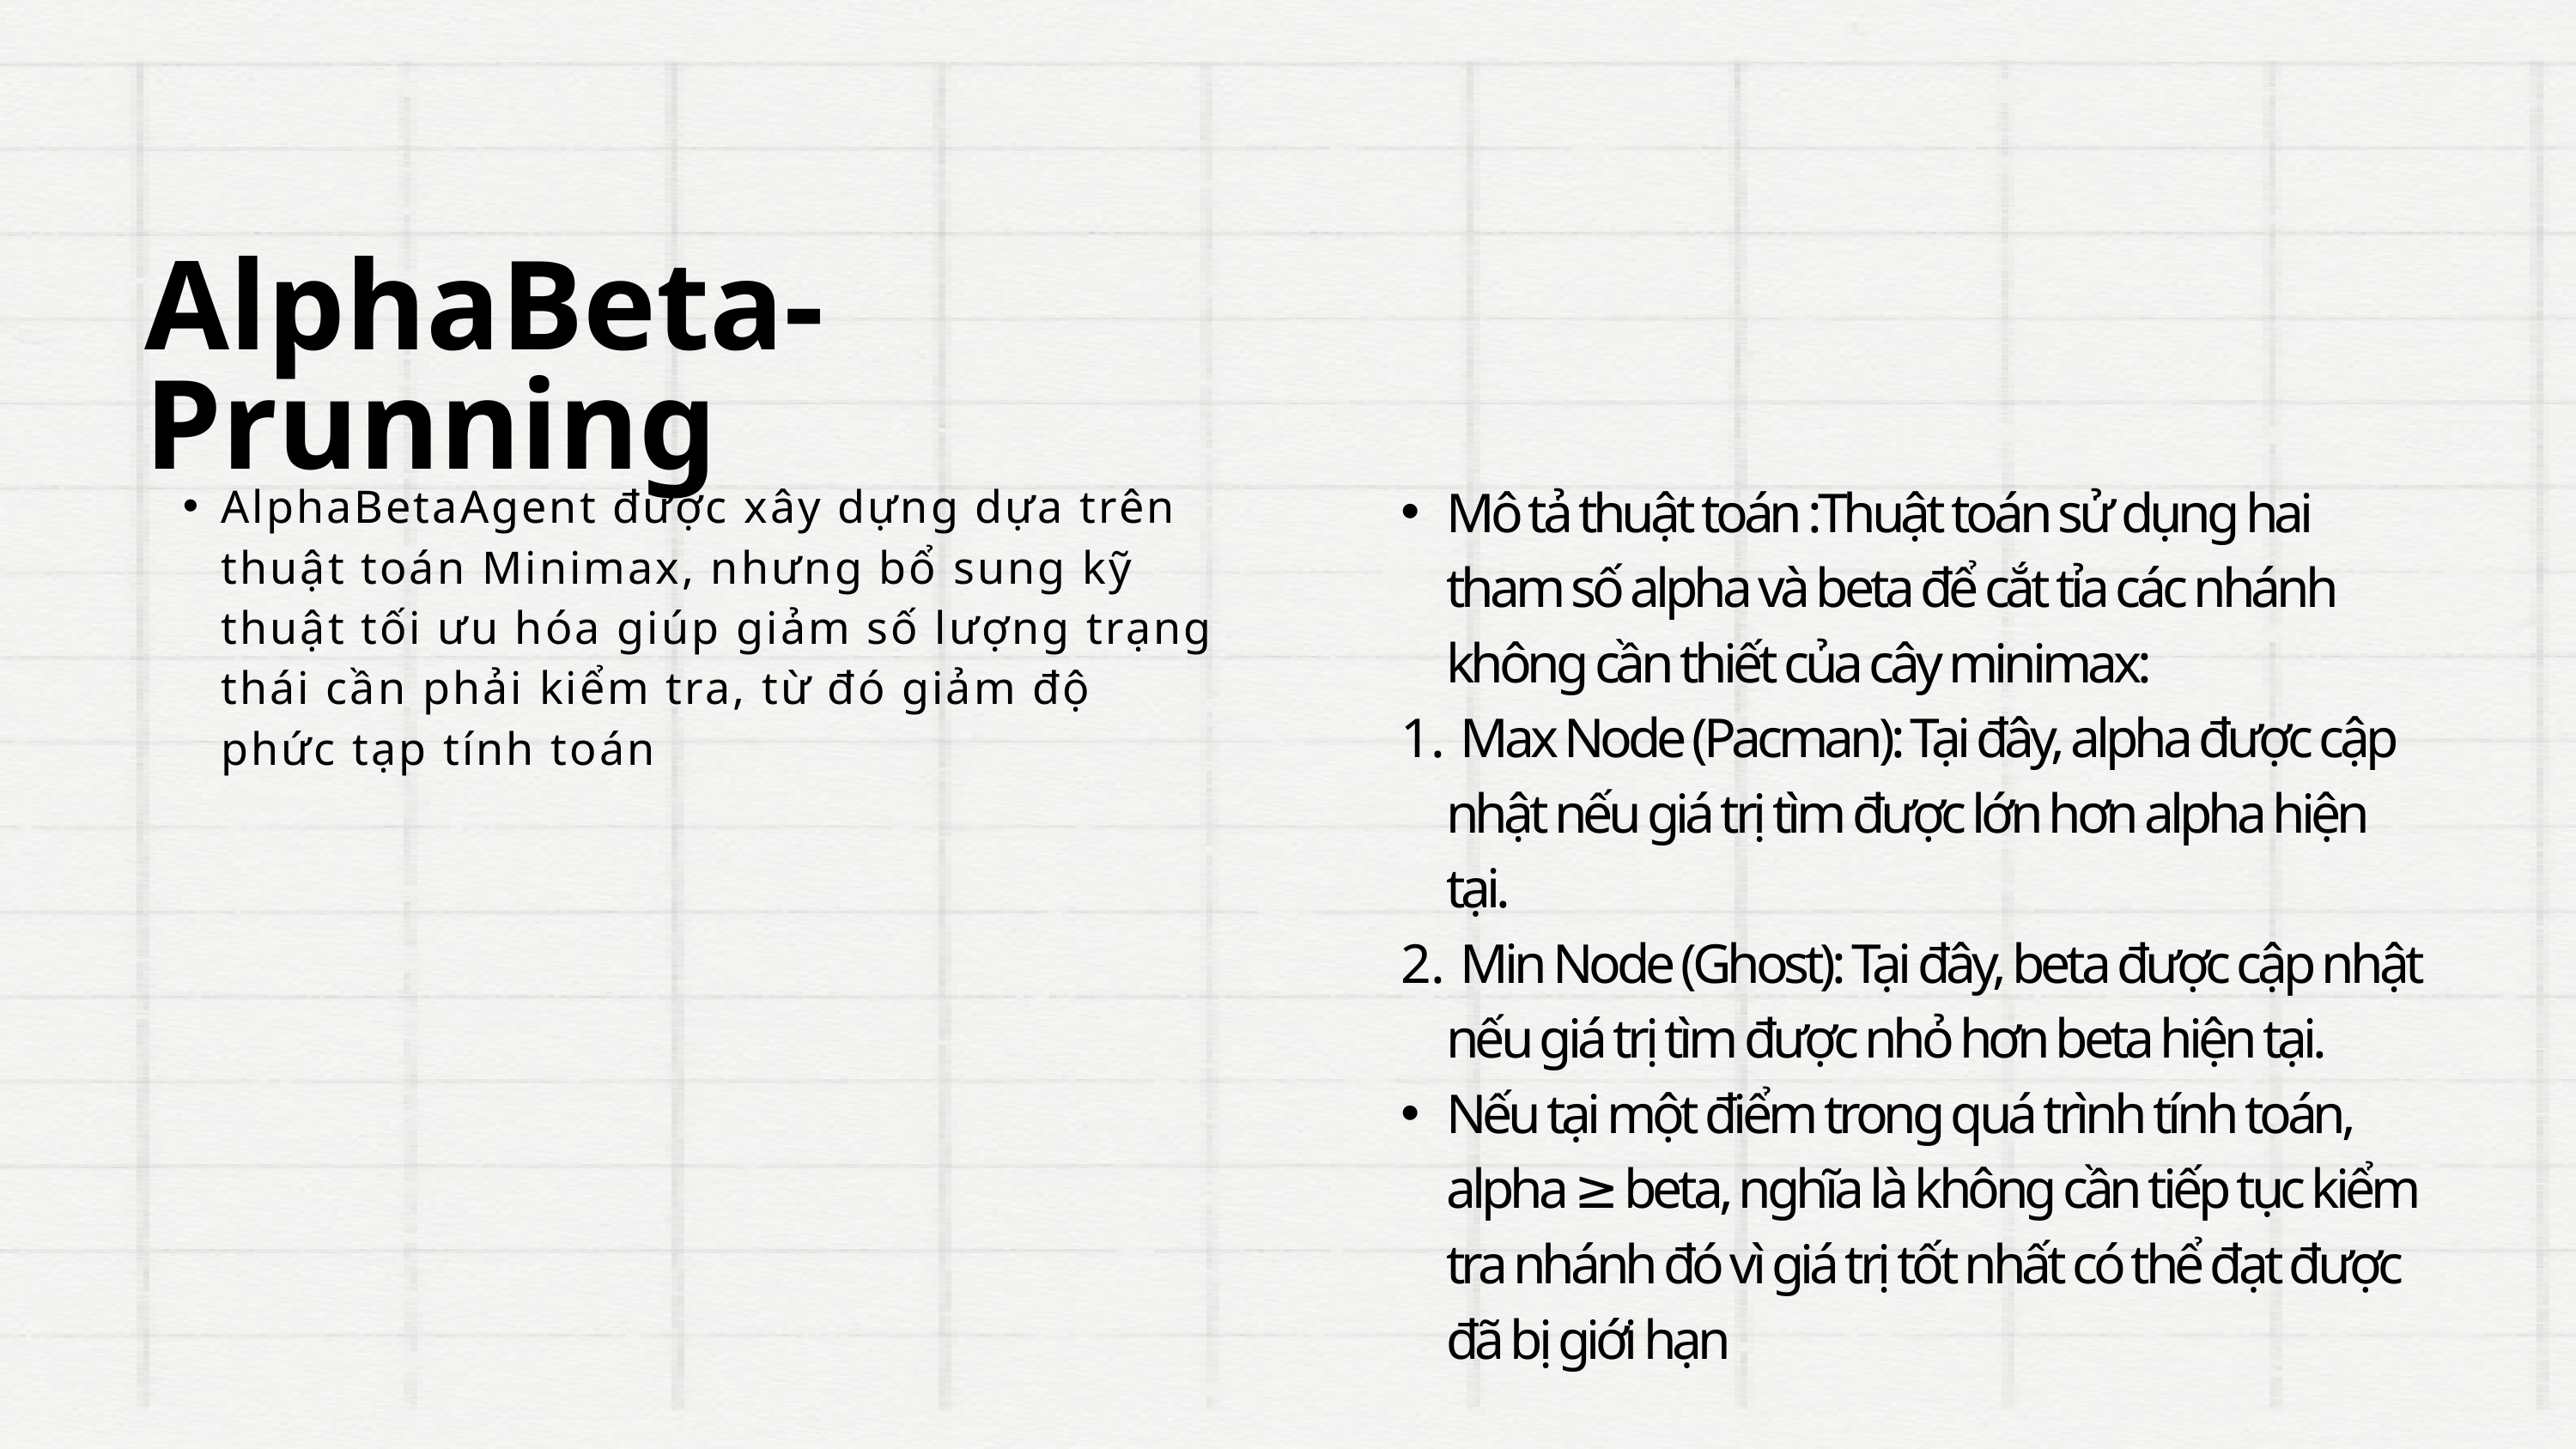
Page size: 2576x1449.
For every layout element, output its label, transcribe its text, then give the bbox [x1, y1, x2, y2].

text_box Mô tả thuật toán :Thuật toán sử dụng hai tham số alpha và beta để cắt tỉa các nhánh không cần thiết của cây minimax: Max Node (Pacman): Tại đây, alpha được cập nhật nếu giá trị tìm được lớn hơn alpha hiện tại. Min Node (Ghost): Tại đây, beta được cập nhật nếu giá trị tìm được nhỏ hơn beta hiện tại. Nếu tại một điểm trong quá trình tính toán, alpha ≥ beta, nghĩa là không cần tiếp tục kiểm tra nhánh đó vì giá trị tốt nhất có thể đạt được đã bị giới hạn [1355, 468, 2432, 1449]
text_box [0, 0, 2576, 1449]
text_box AlphaBeta-Prunning [144, 254, 1369, 494]
text_box AlphaBetaAgent được xây dựng dựa trên thuật toán Minimax, nhưng bổ sung kỹ thuật tối ưu hóa giúp giảm số lượng trạng thái cần phải kiểm tra, từ đó giảm độ phức tạp tính toán [144, 471, 1221, 774]
